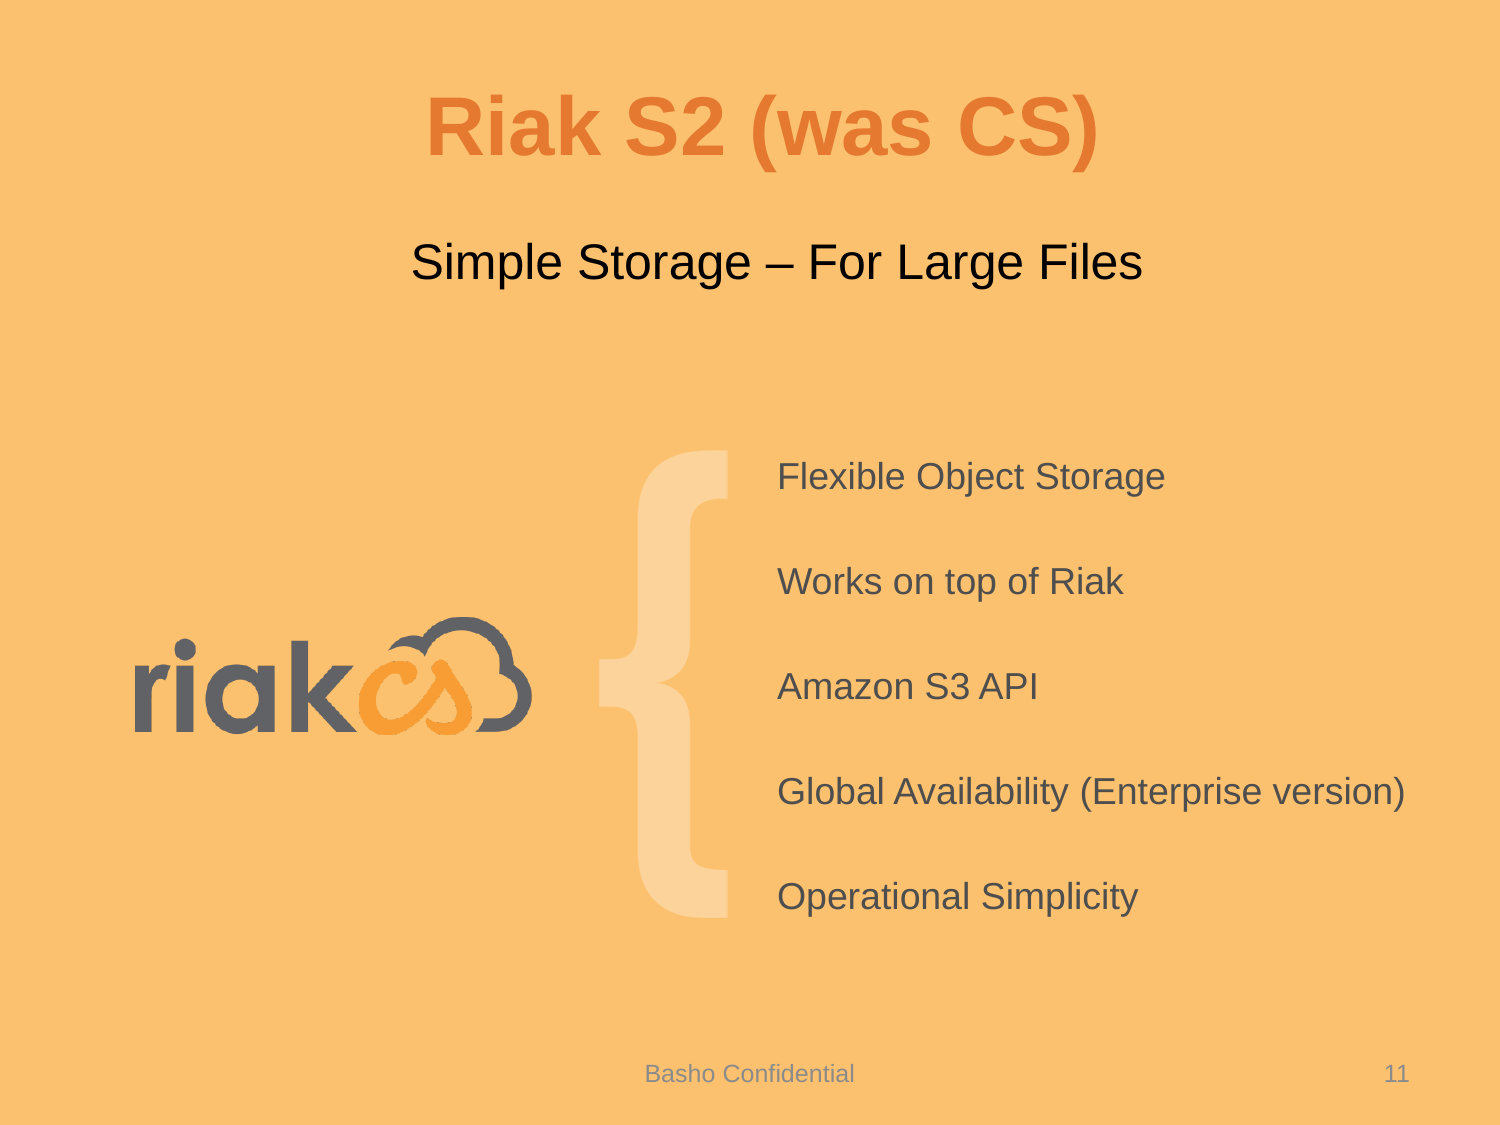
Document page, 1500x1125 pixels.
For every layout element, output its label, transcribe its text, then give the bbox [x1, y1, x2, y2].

picture [127, 609, 536, 744]
picture [583, 450, 728, 918]
slide_number 12 [1074, 1042, 1425, 1103]
text_box Flexible Object Storage Works on top of Riak Amazon S3 API Global Availability (Enterprise version) Operational Simplicity [777, 429, 1470, 918]
title Riak S2 (was CS) [88, 74, 1439, 171]
text_box Simple Storage – For Large Files [302, 222, 1253, 297]
footer Basho Confidential [512, 1042, 988, 1103]
